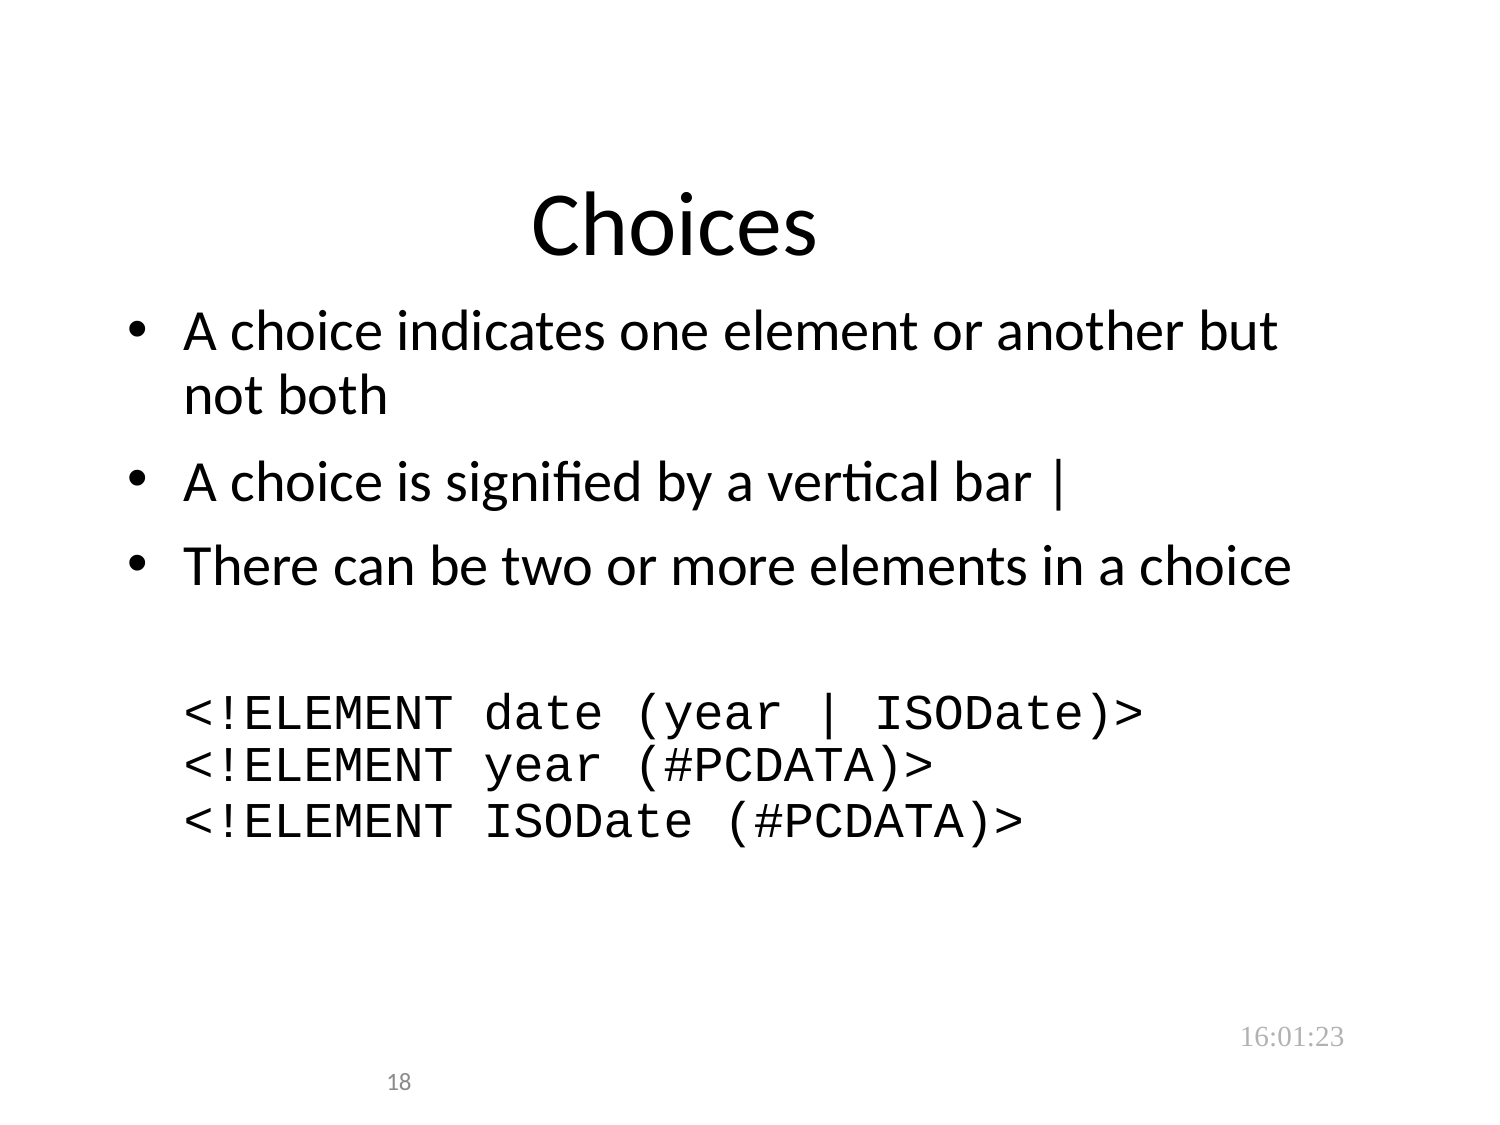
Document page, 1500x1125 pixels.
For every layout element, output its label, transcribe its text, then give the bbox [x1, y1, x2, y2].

text_box 16:01:23 [1224, 1012, 1425, 1061]
title Choices [37, 131, 1313, 319]
slide_number 18 [76, 1058, 427, 1103]
list A choice indicates one element or another but not both A choice is signified by a vertical bar | There can be two or more elements in a choice <!ELEMENT date (year | ISODate)> <!ELEMENT year (#PCDATA)> <!ELEMENT ISODate (#PCDATA)> [112, 290, 1388, 1053]
